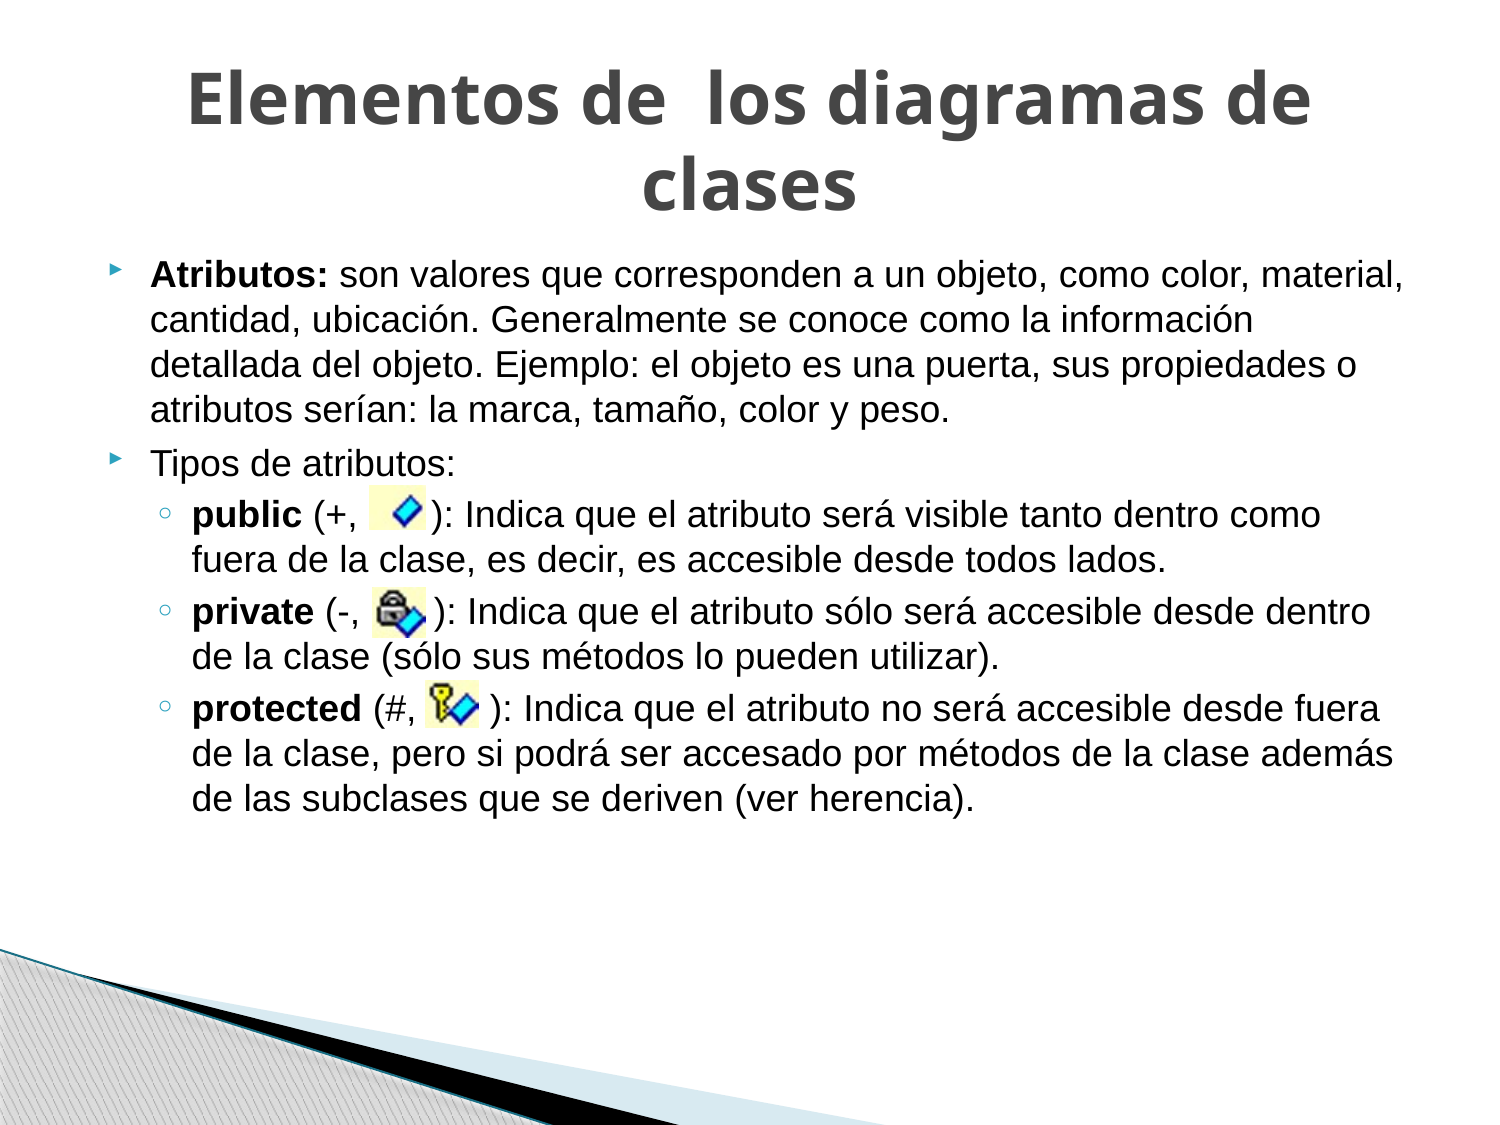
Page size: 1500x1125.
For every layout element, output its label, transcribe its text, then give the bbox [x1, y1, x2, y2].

list Atributos: son valores que corresponden a un objeto, como color, material, cantidad, ubicación. Generalmente se conoce como la información detallada del objeto. Ejemplo: el objeto es una puerta, sus propiedades o atributos serían: la marca, tamaño, color y peso. Tipos de atributos: public (+, ): Indica que el atributo será visible tanto dentro como fuera de la clase, es decir, es accesible desde todos lados. private (-, ): Indica que el atributo sólo será accesible desde dentro de la clase (sólo sus métodos lo pueden utilizar). protected (#, ): Indica que el atributo no será accesible desde fuera de la clase, pero si podrá ser accesado por métodos de la clase además de las subclases que se deriven (ver herencia). [75, 243, 1425, 1024]
title Elementos de los diagramas de clases [75, 45, 1425, 233]
picture [425, 680, 480, 728]
picture [369, 485, 426, 530]
picture [372, 587, 426, 638]
